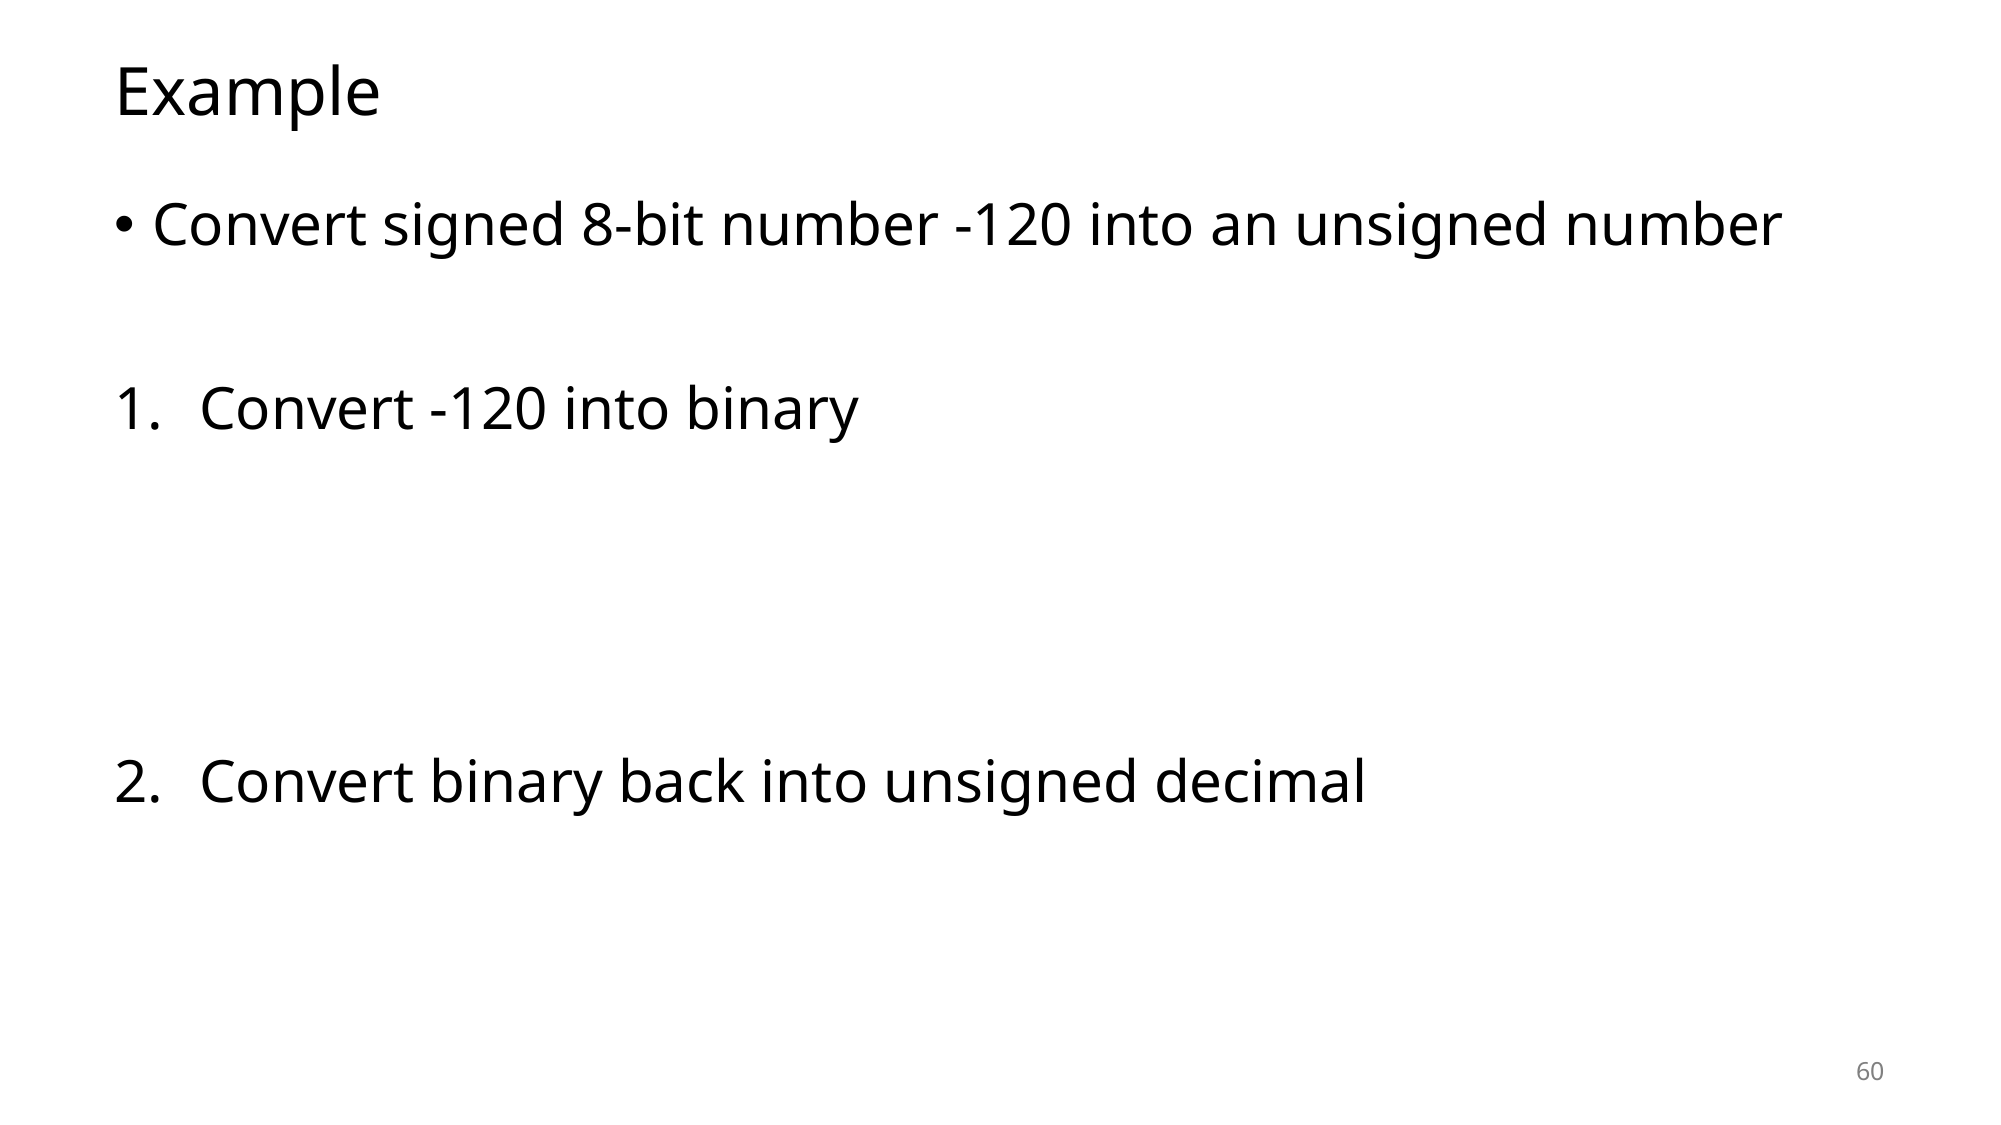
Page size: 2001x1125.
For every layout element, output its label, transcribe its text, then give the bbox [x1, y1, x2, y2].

list Convert signed 8-bit number -120 into an unsigned number Convert -120 into binary Convert binary back into unsigned decimal [99, 187, 1900, 1013]
title Example [99, 37, 1900, 150]
slide_number 60 [1749, 1042, 1900, 1103]
